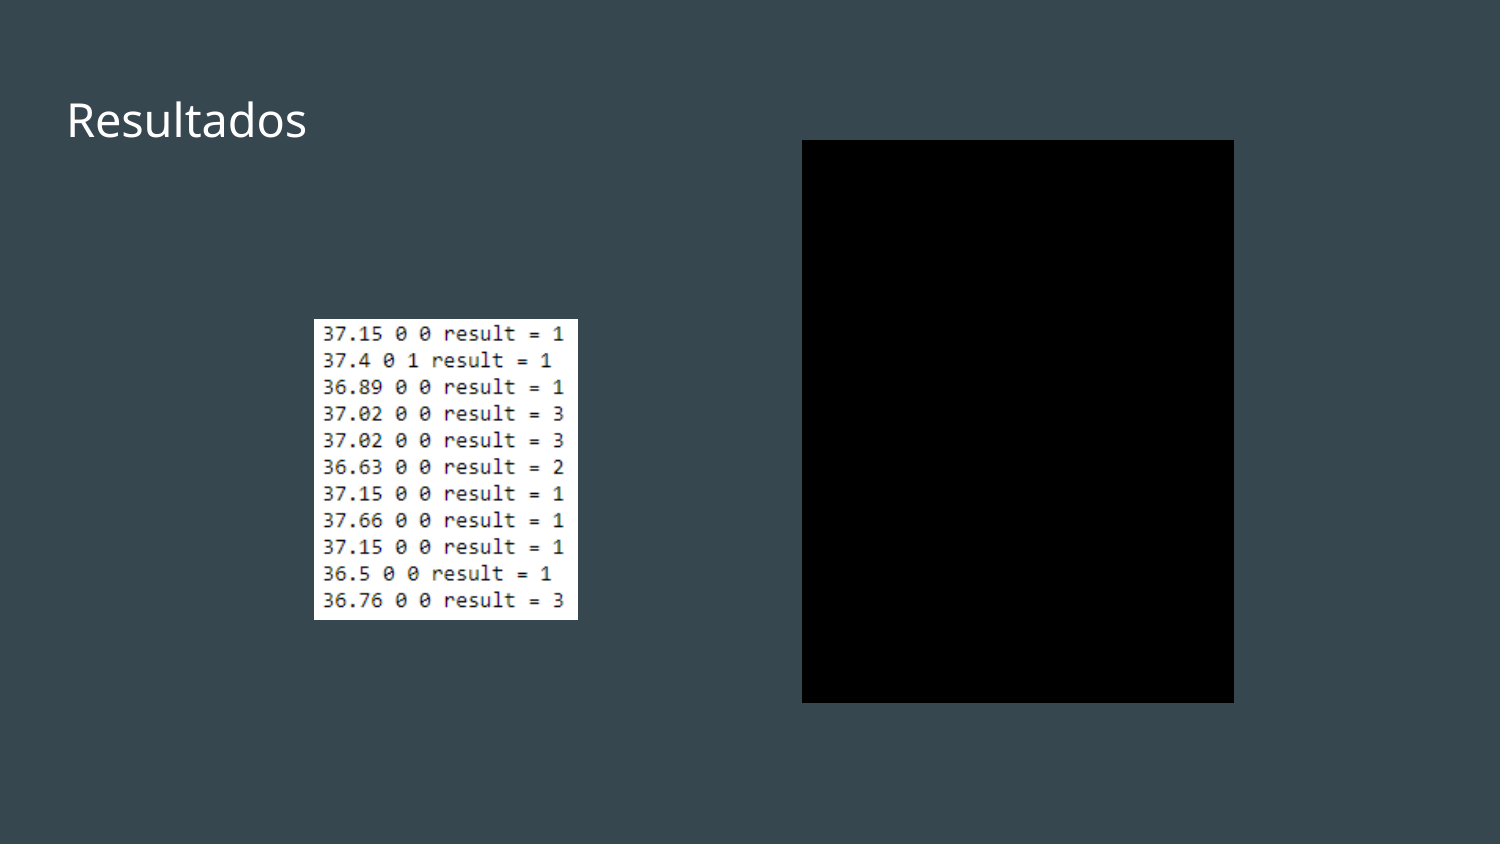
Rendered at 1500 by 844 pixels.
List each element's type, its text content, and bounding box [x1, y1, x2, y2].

picture [802, 140, 1234, 704]
title Resultados [51, 72, 1449, 167]
picture [314, 319, 578, 620]
